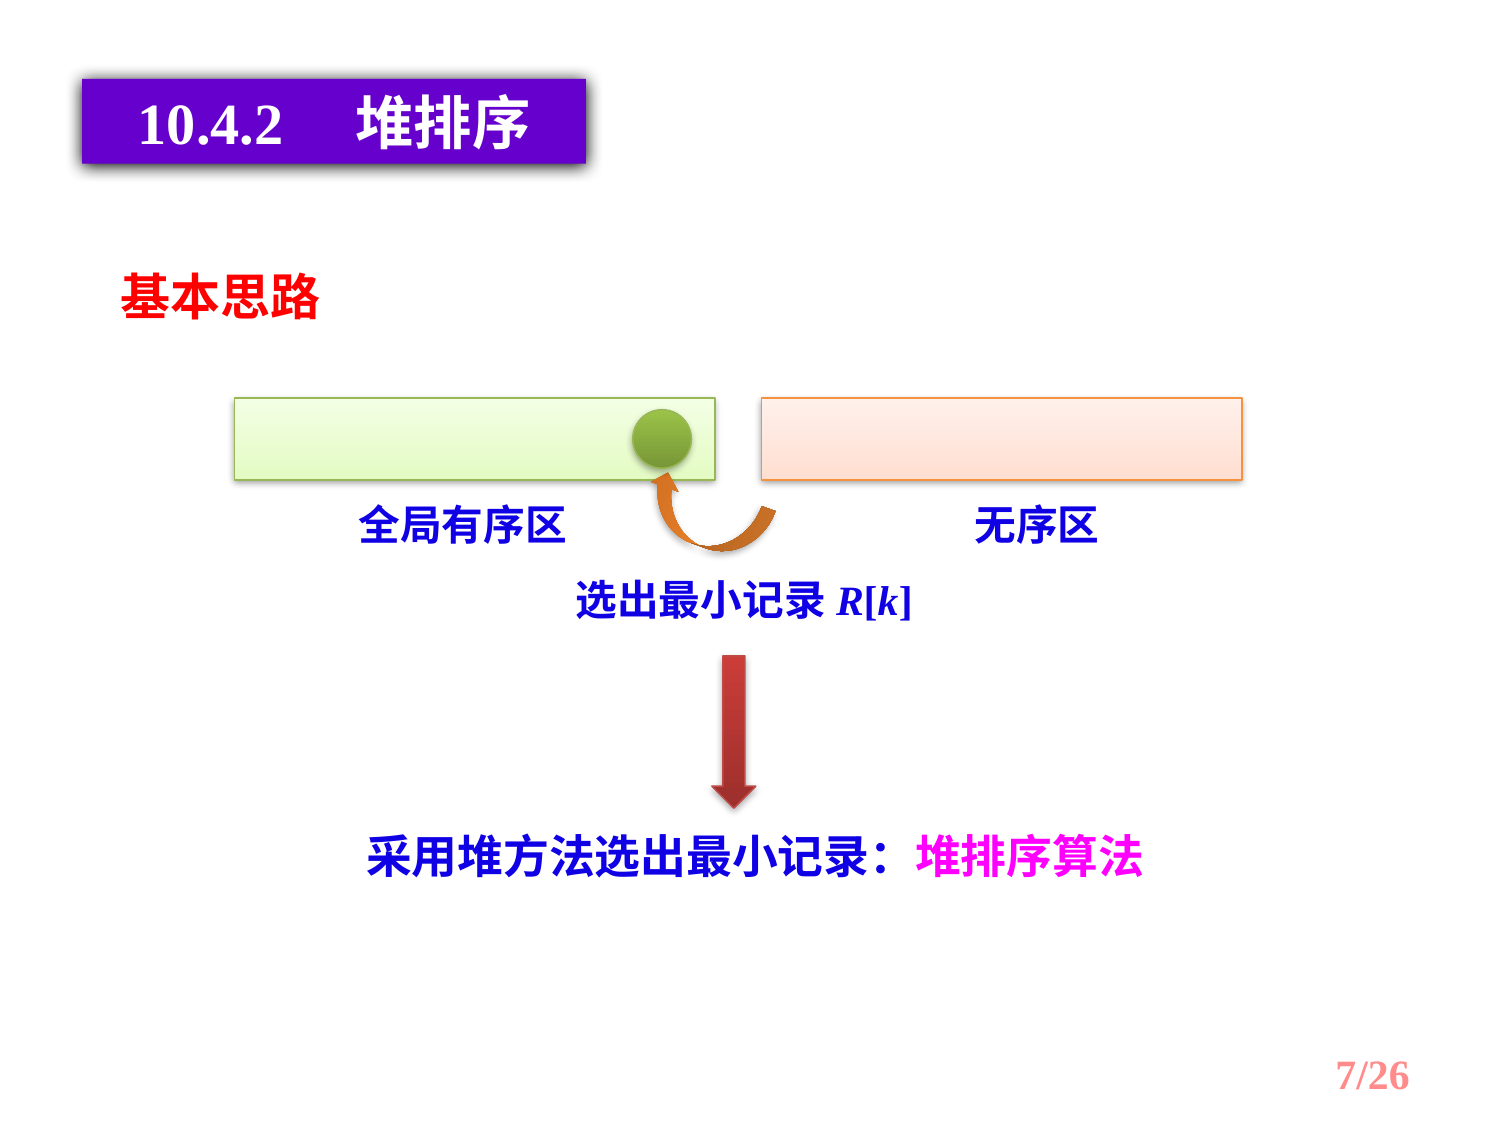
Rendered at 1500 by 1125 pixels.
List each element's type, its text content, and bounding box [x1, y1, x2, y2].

text_box [234, 397, 716, 481]
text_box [550, 409, 938, 633]
text_box 无序区 [942, 491, 1161, 557]
text_box [761, 397, 1243, 481]
slide_number 7/26 [1074, 1042, 1425, 1103]
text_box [351, 655, 1196, 891]
text_box 10.4.2 堆排序 [81, 78, 587, 164]
text_box 全局有序区 [339, 491, 545, 557]
text_box 基本思路 [105, 257, 422, 333]
